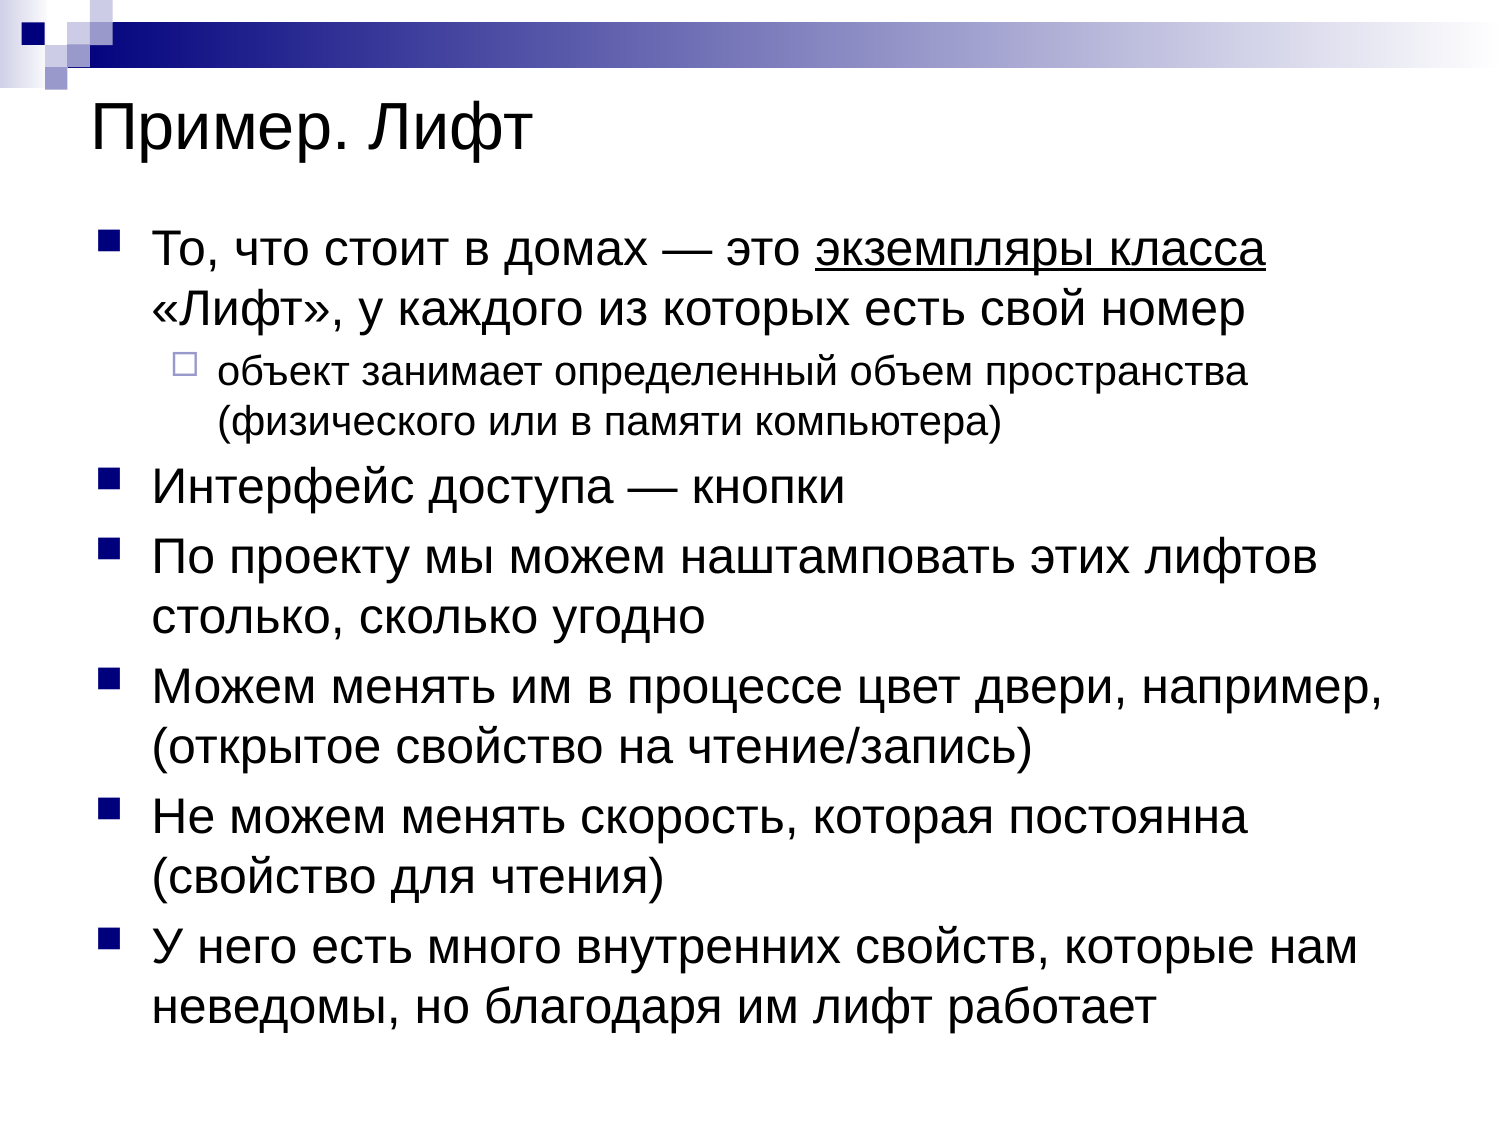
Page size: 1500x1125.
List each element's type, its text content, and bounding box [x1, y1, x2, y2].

title Пример. Лифт [75, 66, 1425, 179]
list То, что стоит в домах — это экземпляры класса «Лифт», у каждого из которых есть свой номер объект занимает определенный объем пространства (физического или в памяти компьютера) Интерфейс доступа — кнопки По проекту мы можем наштамповать этих лифтов столько, сколько угодно Можем менять им в процессе цвет двери, например, (открытое свойство на чтение/запись) Не можем менять скорость, которая постоянна (свойство для чтения) У него есть много внутренних свойств, которые нам неведомы, но благодаря им лифт работает [80, 208, 1427, 1083]
